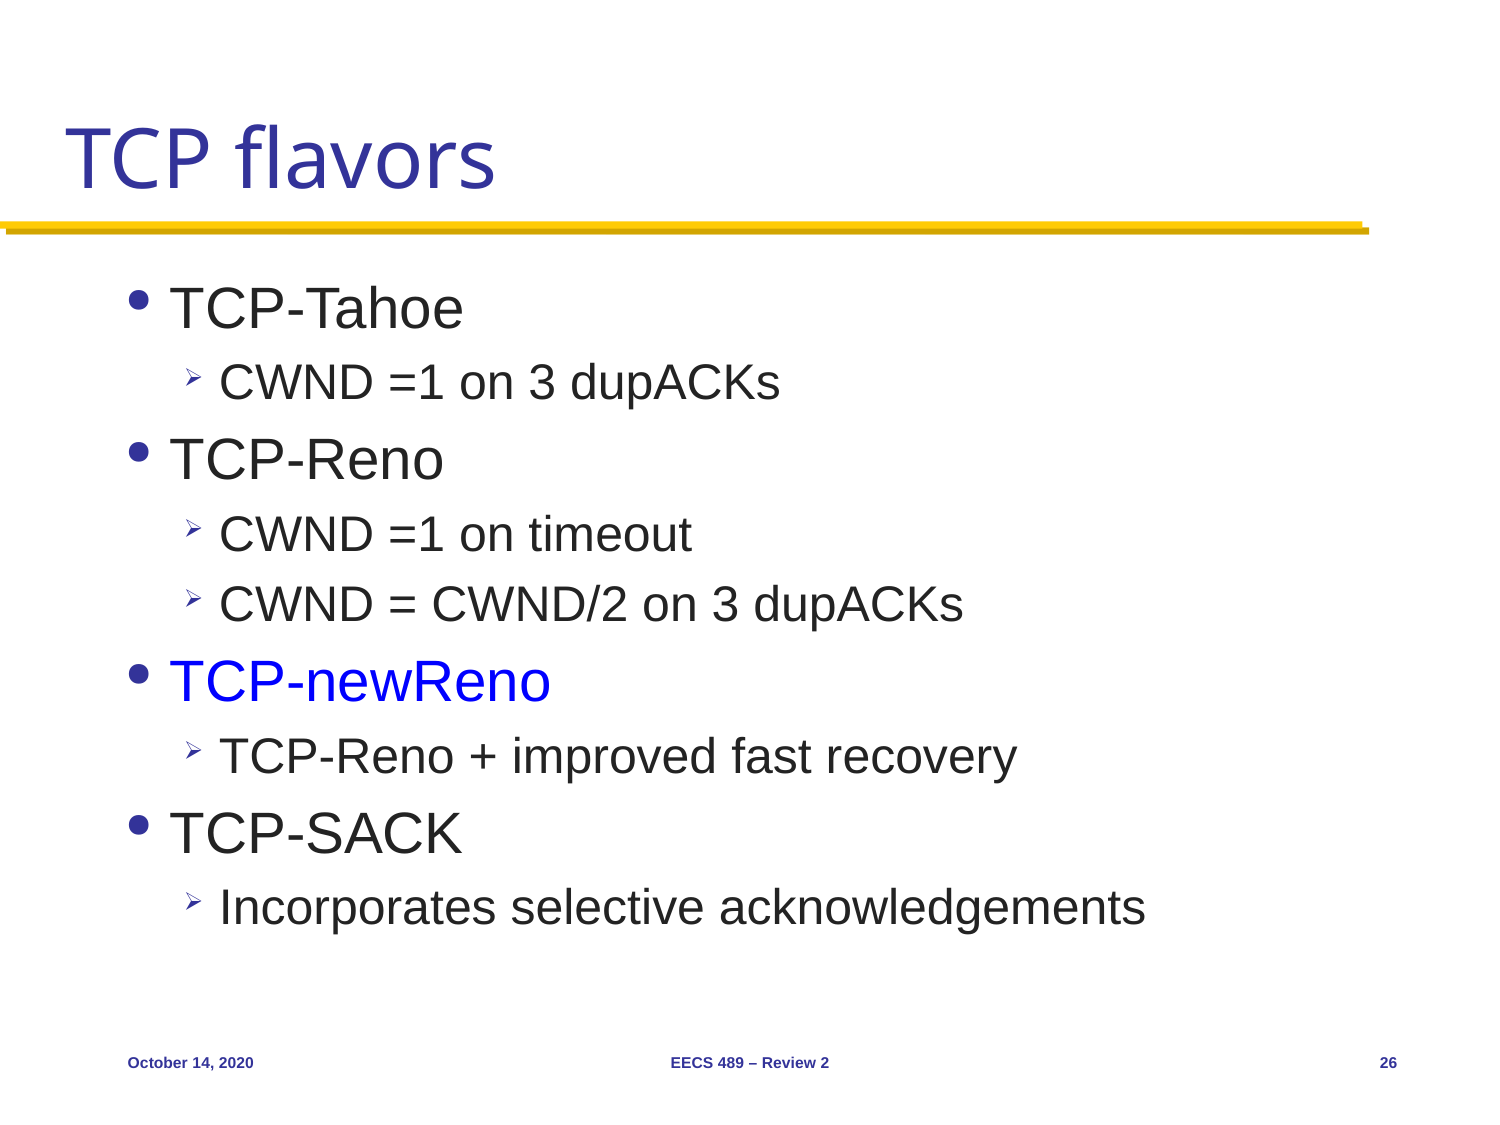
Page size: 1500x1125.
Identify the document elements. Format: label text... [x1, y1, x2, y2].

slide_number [112, 1024, 426, 1101]
slide_number 26 [1312, 1024, 1413, 1101]
footer EECS 489 – Review 2 [512, 1024, 988, 1101]
list TCP-Tahoe CWND =1 on 3 dupACKs TCP-Reno CWND =1 on timeout CWND = CWND/2 on 3 dupACKs TCP-newReno TCP-Reno + improved fast recovery TCP-SACK Incorporates selective acknowledgements [112, 262, 1413, 988]
title TCP flavors [49, 24, 1451, 213]
